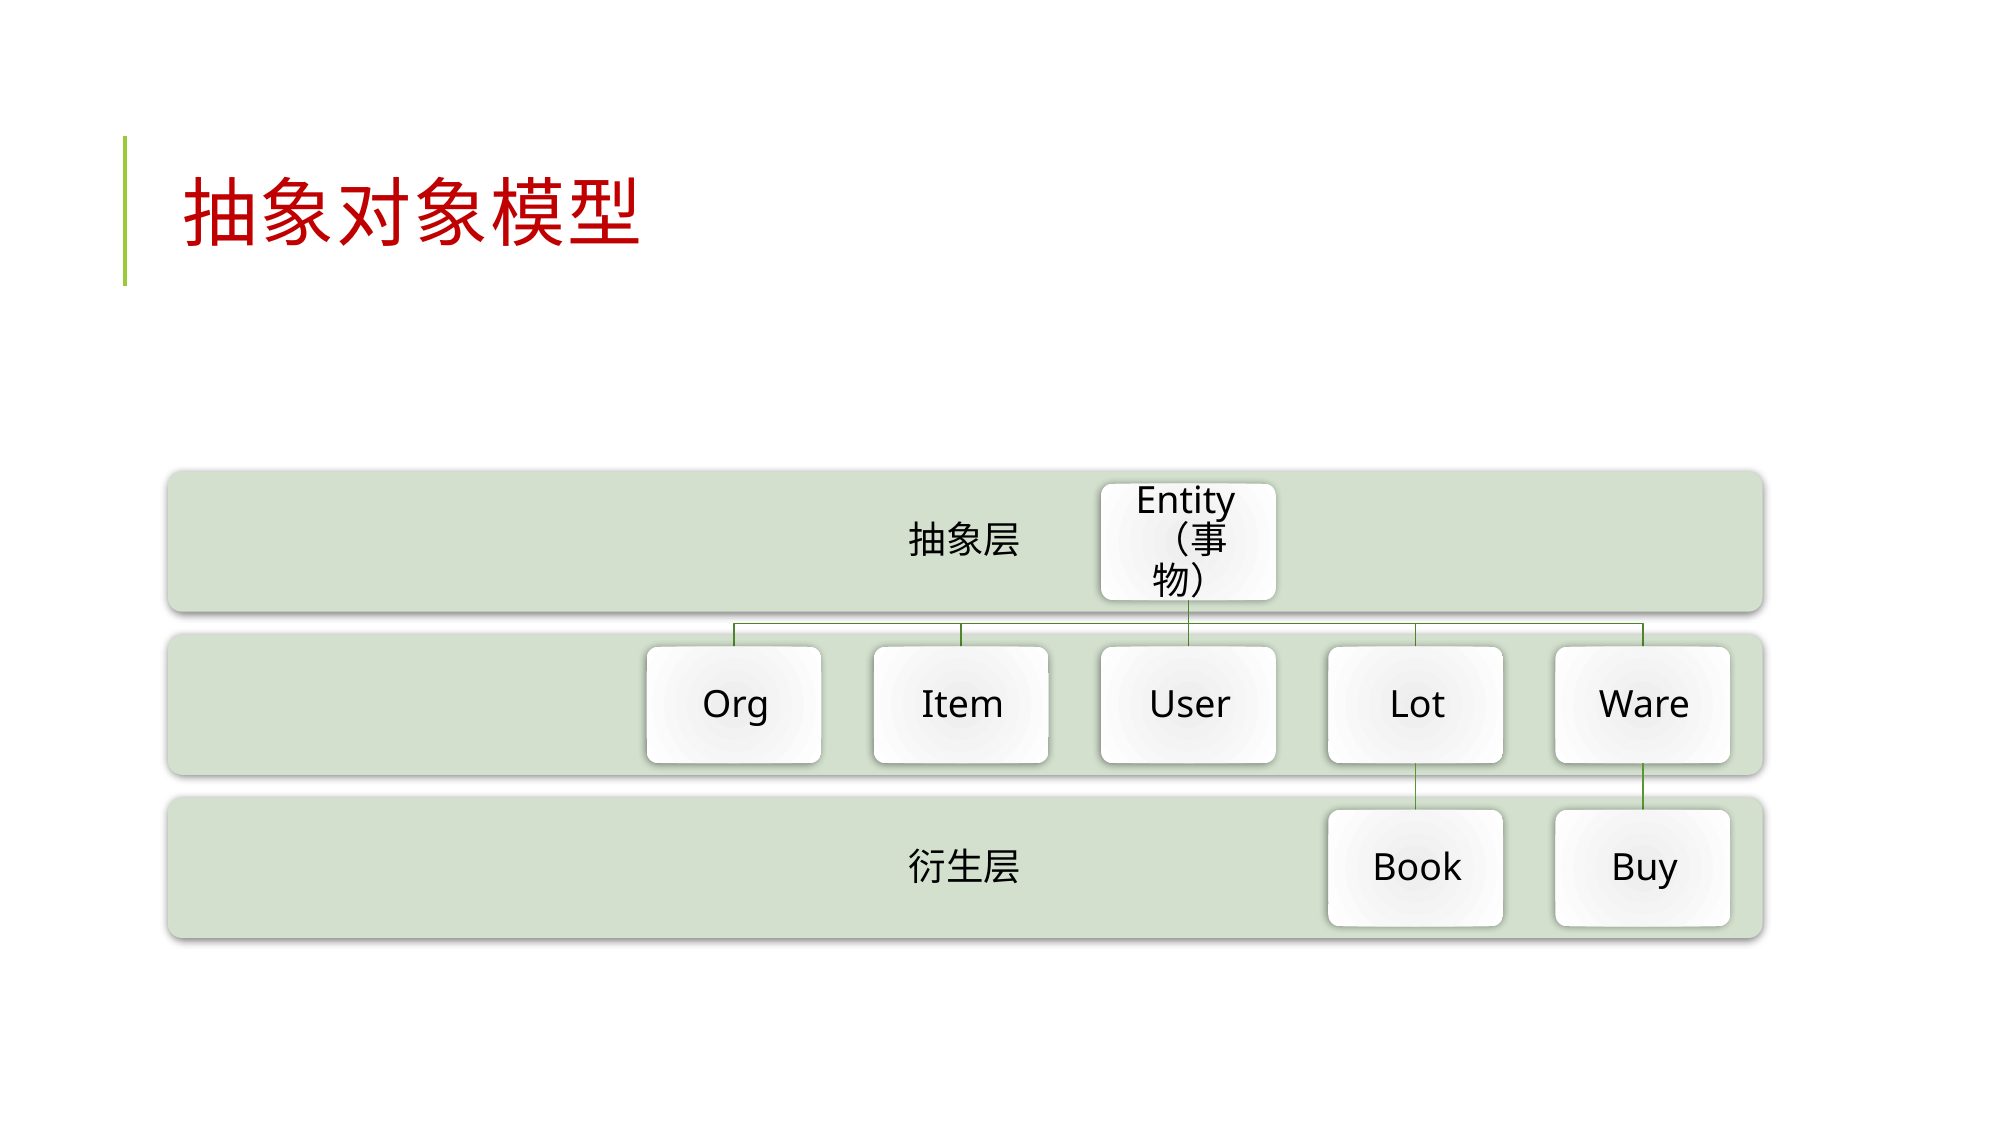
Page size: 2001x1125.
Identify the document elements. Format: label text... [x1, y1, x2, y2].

title 抽象对象模型 [168, 96, 1763, 342]
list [167, 374, 1763, 1036]
